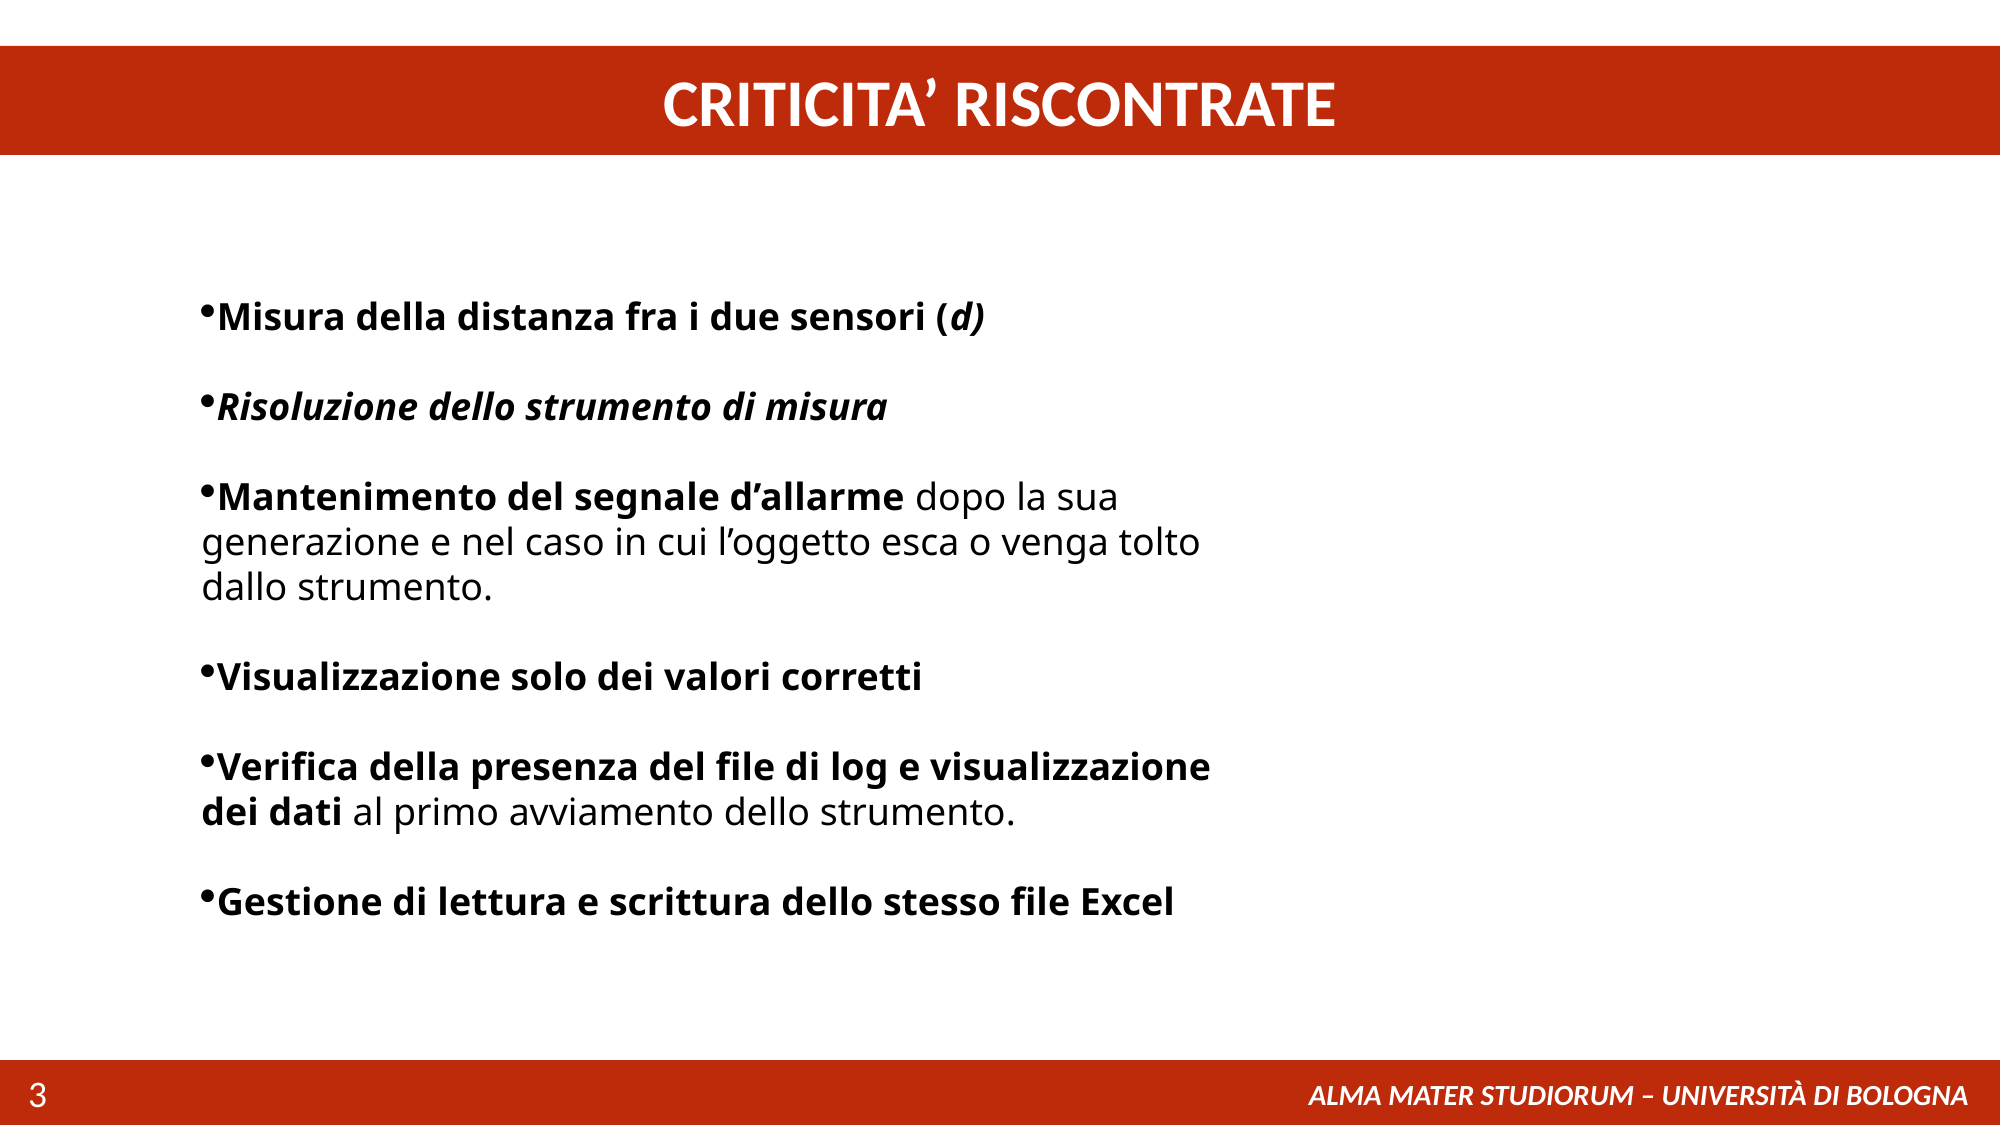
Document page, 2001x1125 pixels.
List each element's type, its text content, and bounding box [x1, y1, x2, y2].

text_box [0, 1059, 2000, 1125]
text_box 3 [13, 1062, 75, 1123]
text_box [0, 45, 2000, 156]
text_box ALMA MATER STUDIORUM – UNIVERSITÀ DI BOLOGNA [1038, 1069, 1984, 1119]
text_box CRITICITA’ RISCONTRATE [114, 52, 1886, 148]
text_box Misura della distanza fra i due sensori (d) Risoluzione dello strumento di misura Mantenimento del segnale d’allarme dopo la sua generazione e nel caso in cui l’oggetto esca o venga tolto dallo strumento. Visualizzazione solo dei valori corretti Verifica della presenza del file di log e visualizzazione dei dati al primo avviamento dello strumento. Gestione di lettura e scrittura dello stesso file Excel [186, 285, 1249, 931]
